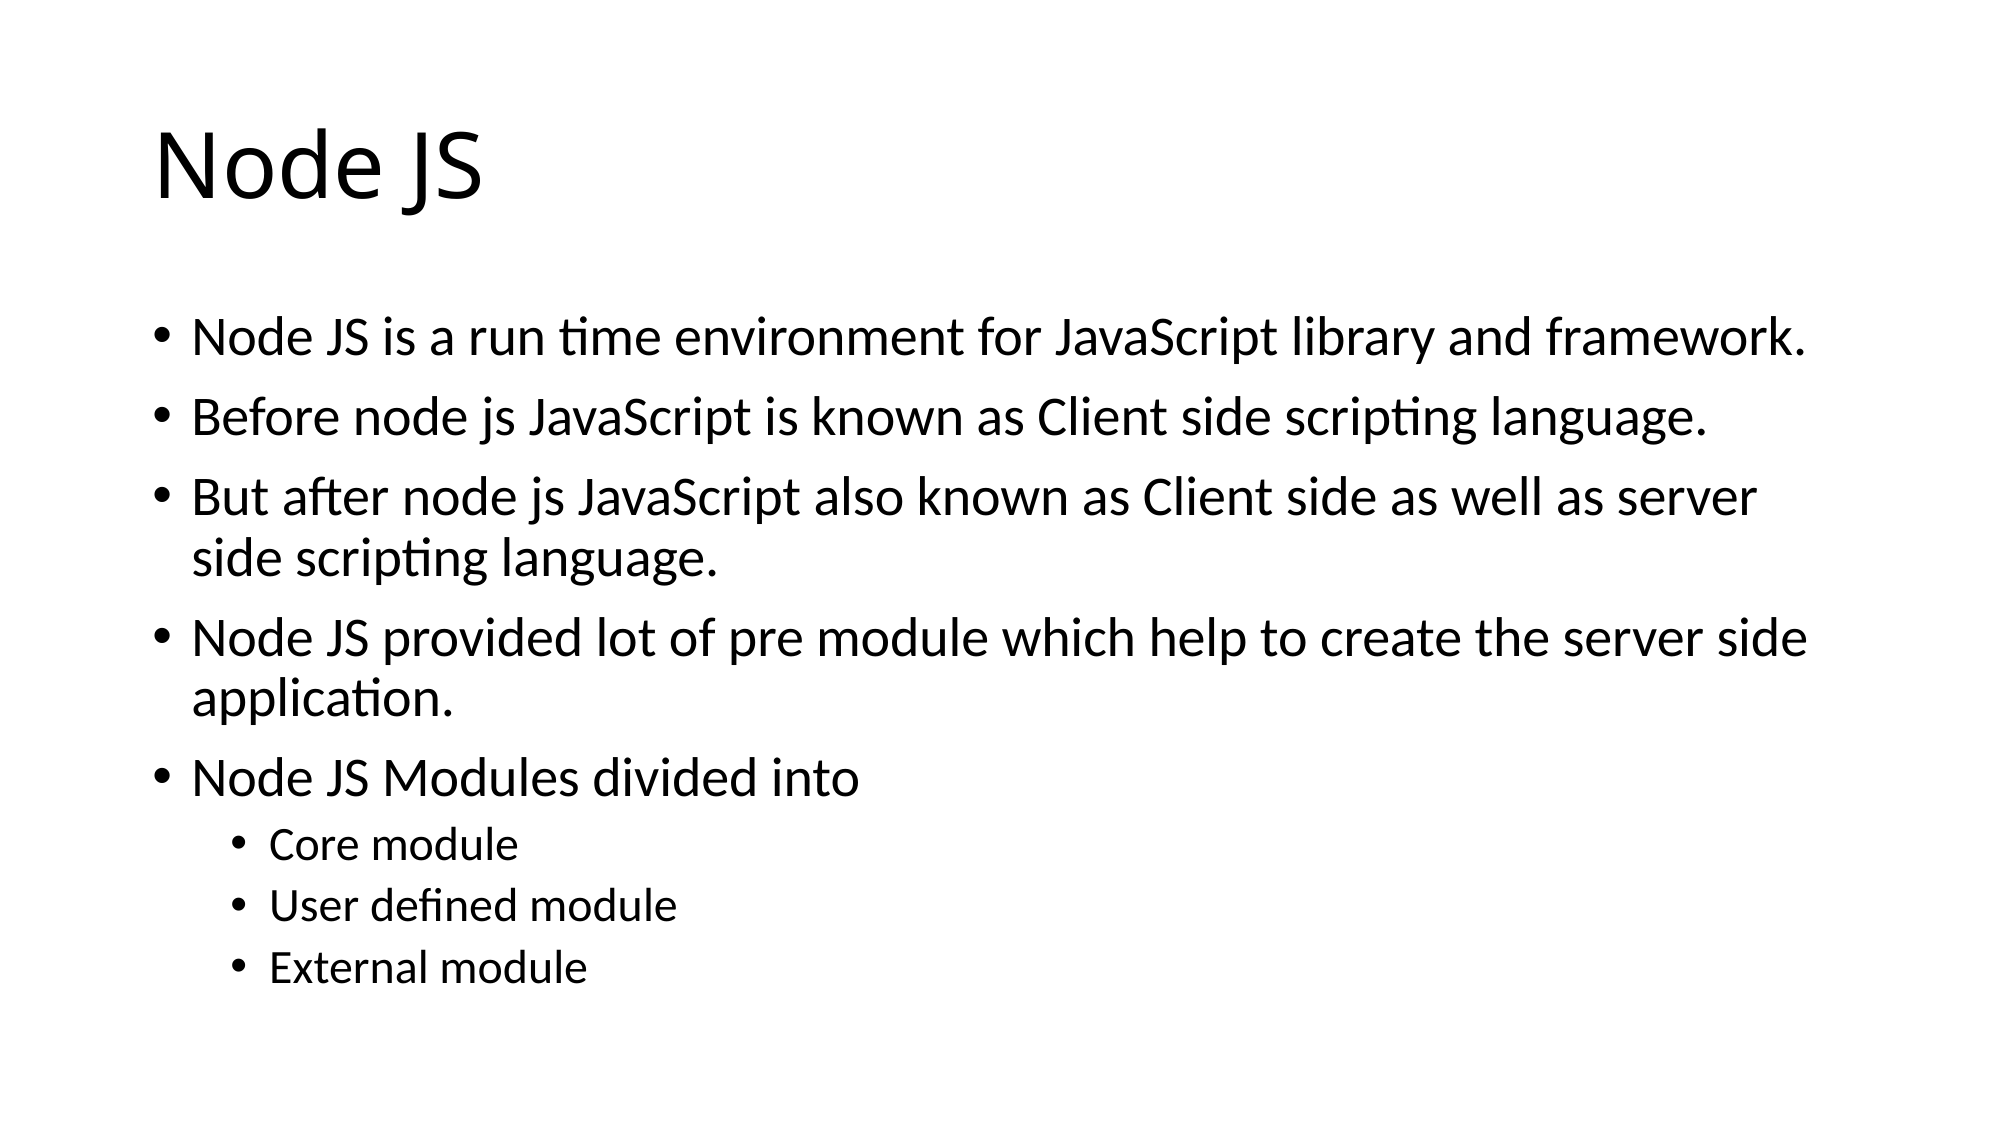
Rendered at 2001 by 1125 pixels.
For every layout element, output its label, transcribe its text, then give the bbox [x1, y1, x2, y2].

list Node JS is a run time environment for JavaScript library and framework. Before node js JavaScript is known as Client side scripting language. But after node js JavaScript also known as Client side as well as server side scripting language. Node JS provided lot of pre module which help to create the server side application. Node JS Modules divided into Core module User defined module External module [137, 299, 1863, 1014]
title Node JS [137, 59, 1863, 278]
